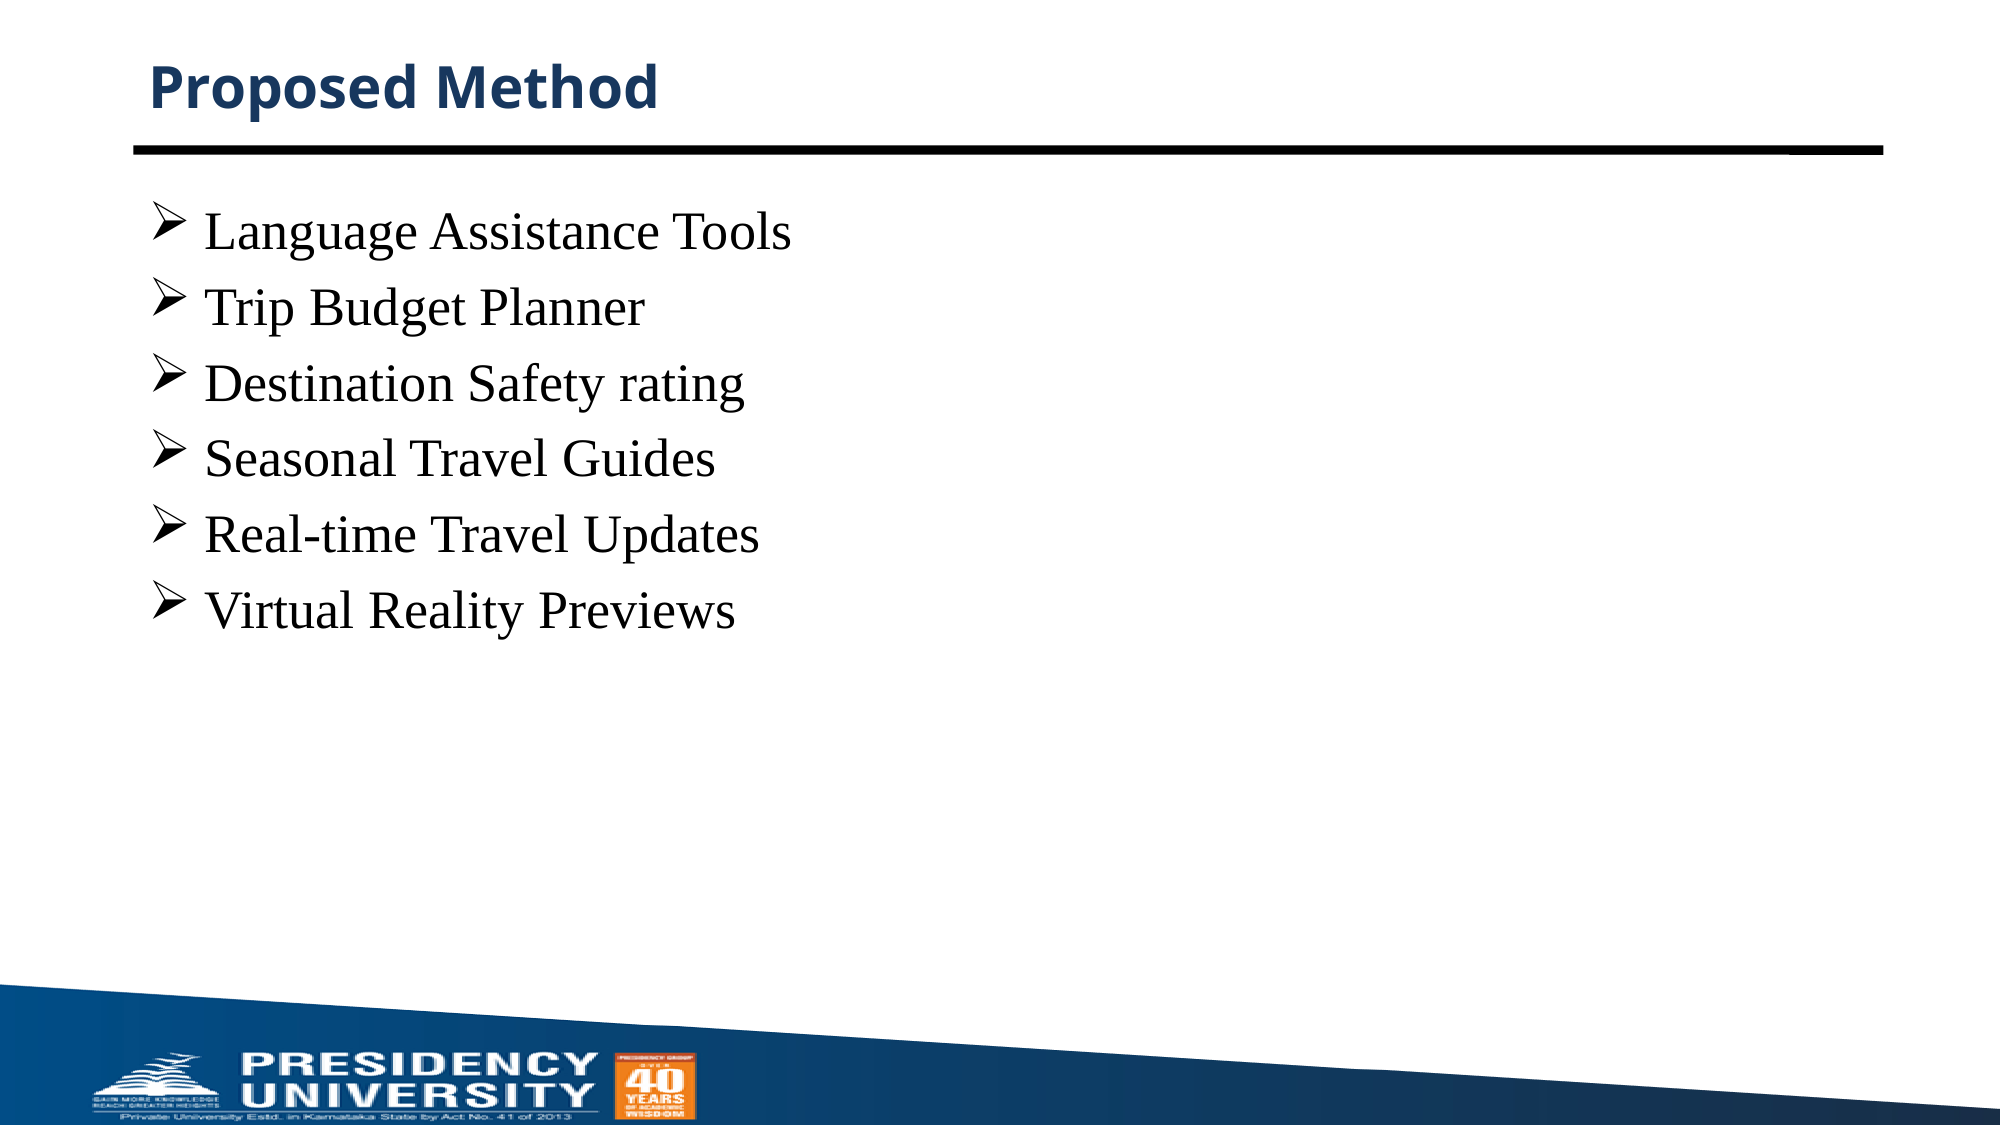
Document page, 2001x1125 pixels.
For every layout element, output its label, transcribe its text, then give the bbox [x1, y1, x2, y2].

list Language Assistance Tools Trip Budget Planner Destination Safety rating Seasonal Travel Guides Real-time Travel Updates Virtual Reality Previews [133, 187, 1884, 1000]
picture [0, 982, 2000, 1125]
title Proposed Method [133, 45, 1884, 125]
